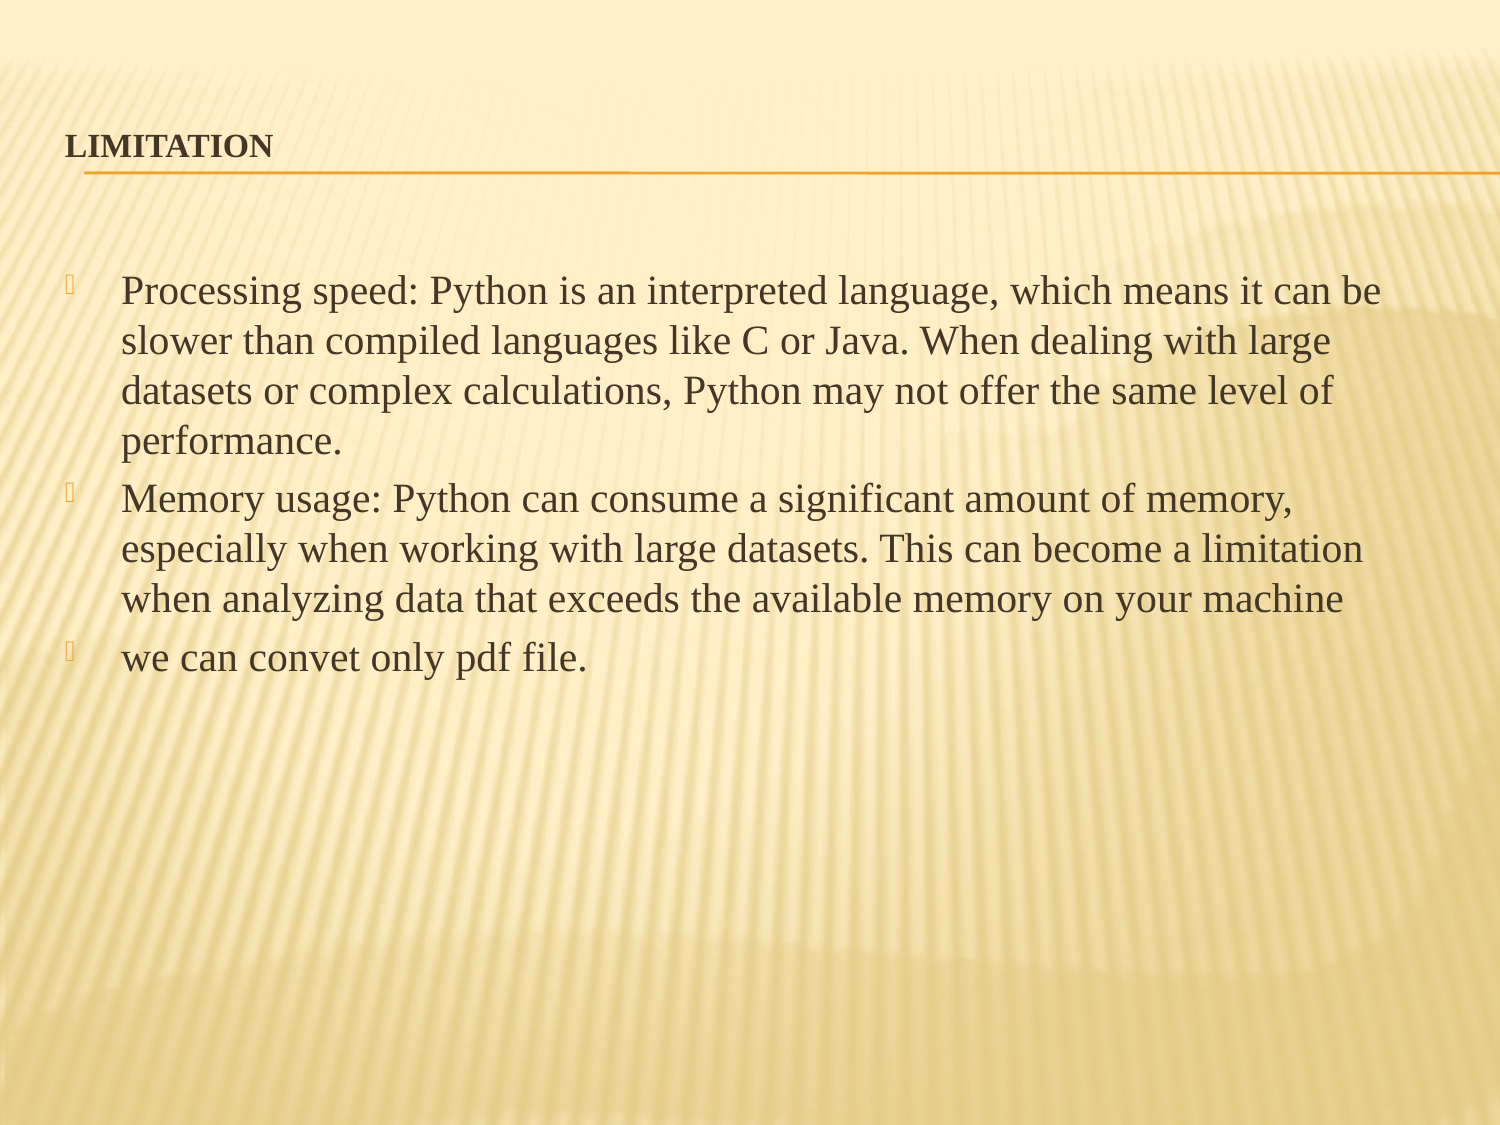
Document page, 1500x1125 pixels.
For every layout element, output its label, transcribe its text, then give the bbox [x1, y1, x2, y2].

list Processing speed: Python is an interpreted language, which means it can be slower than compiled languages like C or Java. When dealing with large datasets or complex calculations, Python may not offer the same level of performance. Memory usage: Python can consume a significant amount of memory, especially when working with large datasets. This can become a limitation when analyzing data that exceeds the available memory on your machine we can convet only pdf file. [50, 254, 1475, 998]
title LIMITATION [50, 75, 1475, 213]
